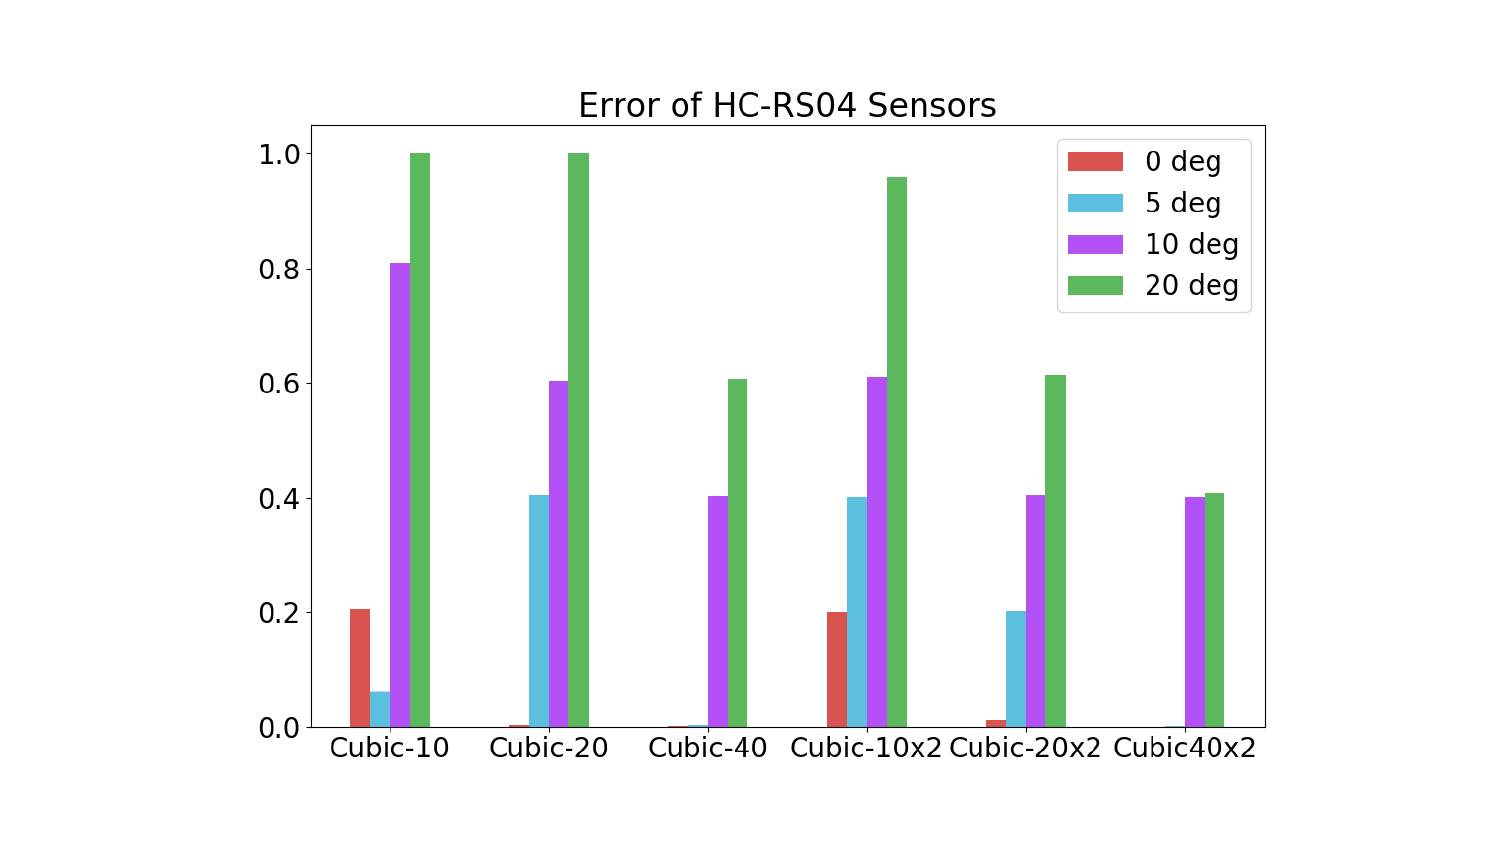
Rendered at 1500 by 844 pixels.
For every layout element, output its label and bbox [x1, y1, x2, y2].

picture [156, 31, 1388, 813]
